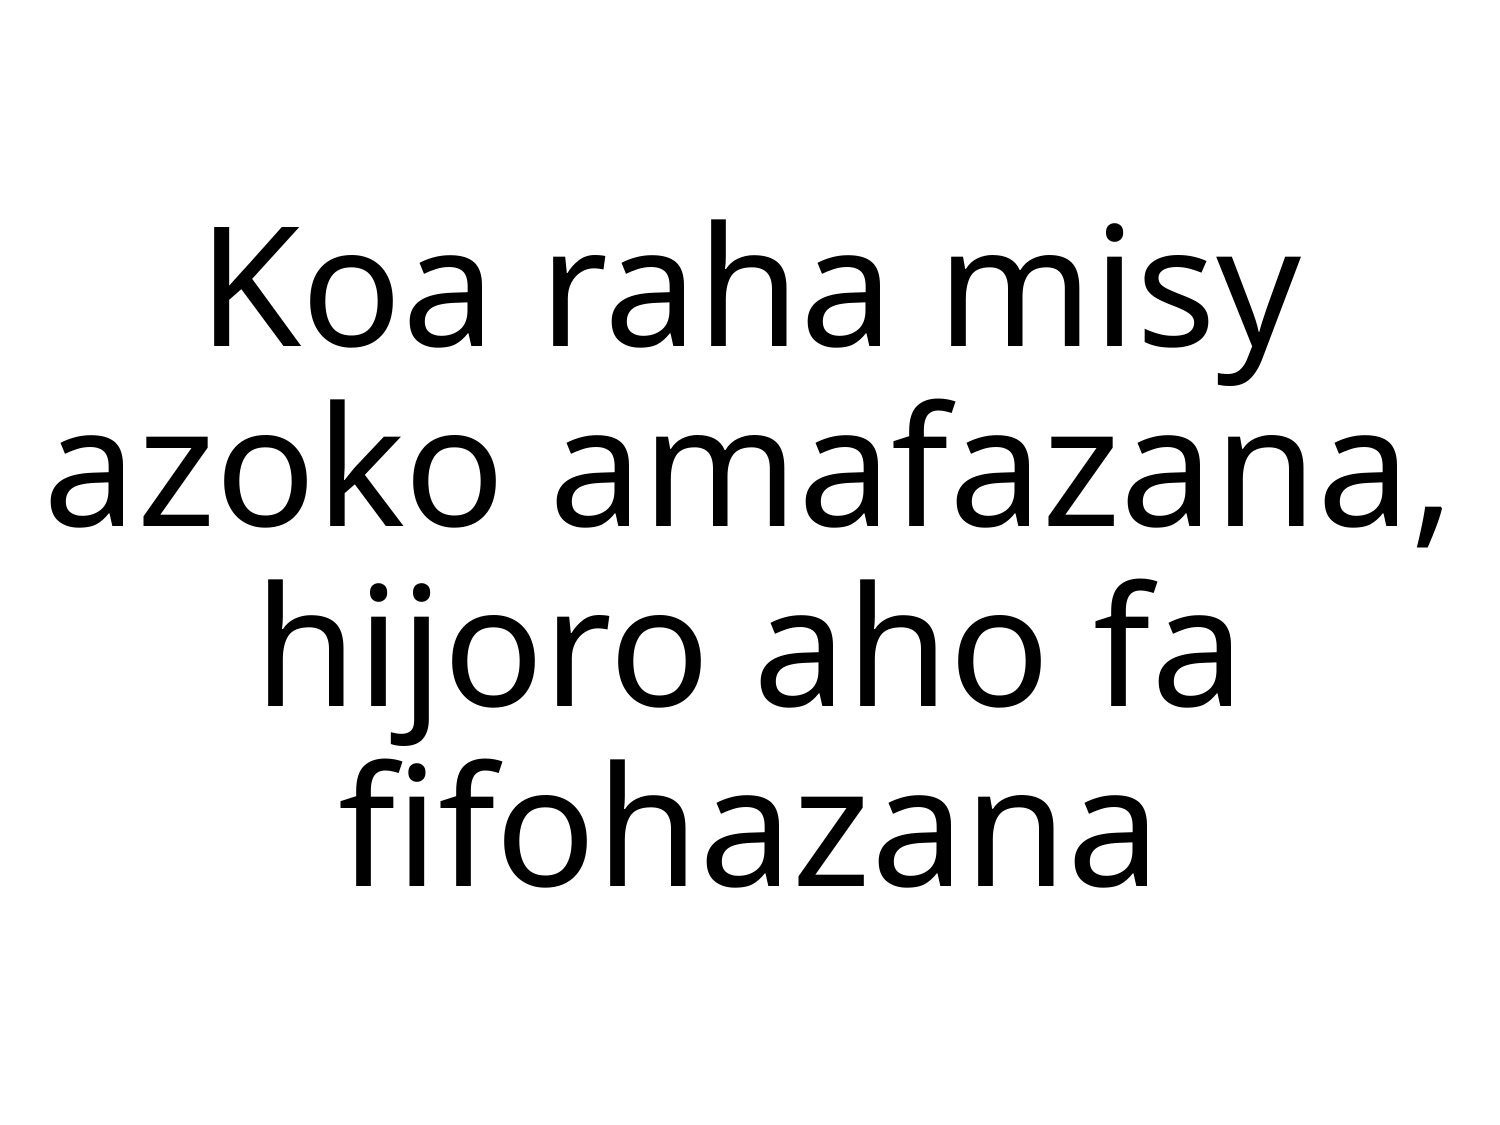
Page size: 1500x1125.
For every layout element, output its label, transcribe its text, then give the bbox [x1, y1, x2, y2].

title Koa raha misy azoko amafazana, hijoro aho fa fifohazana [0, 0, 1500, 1125]
